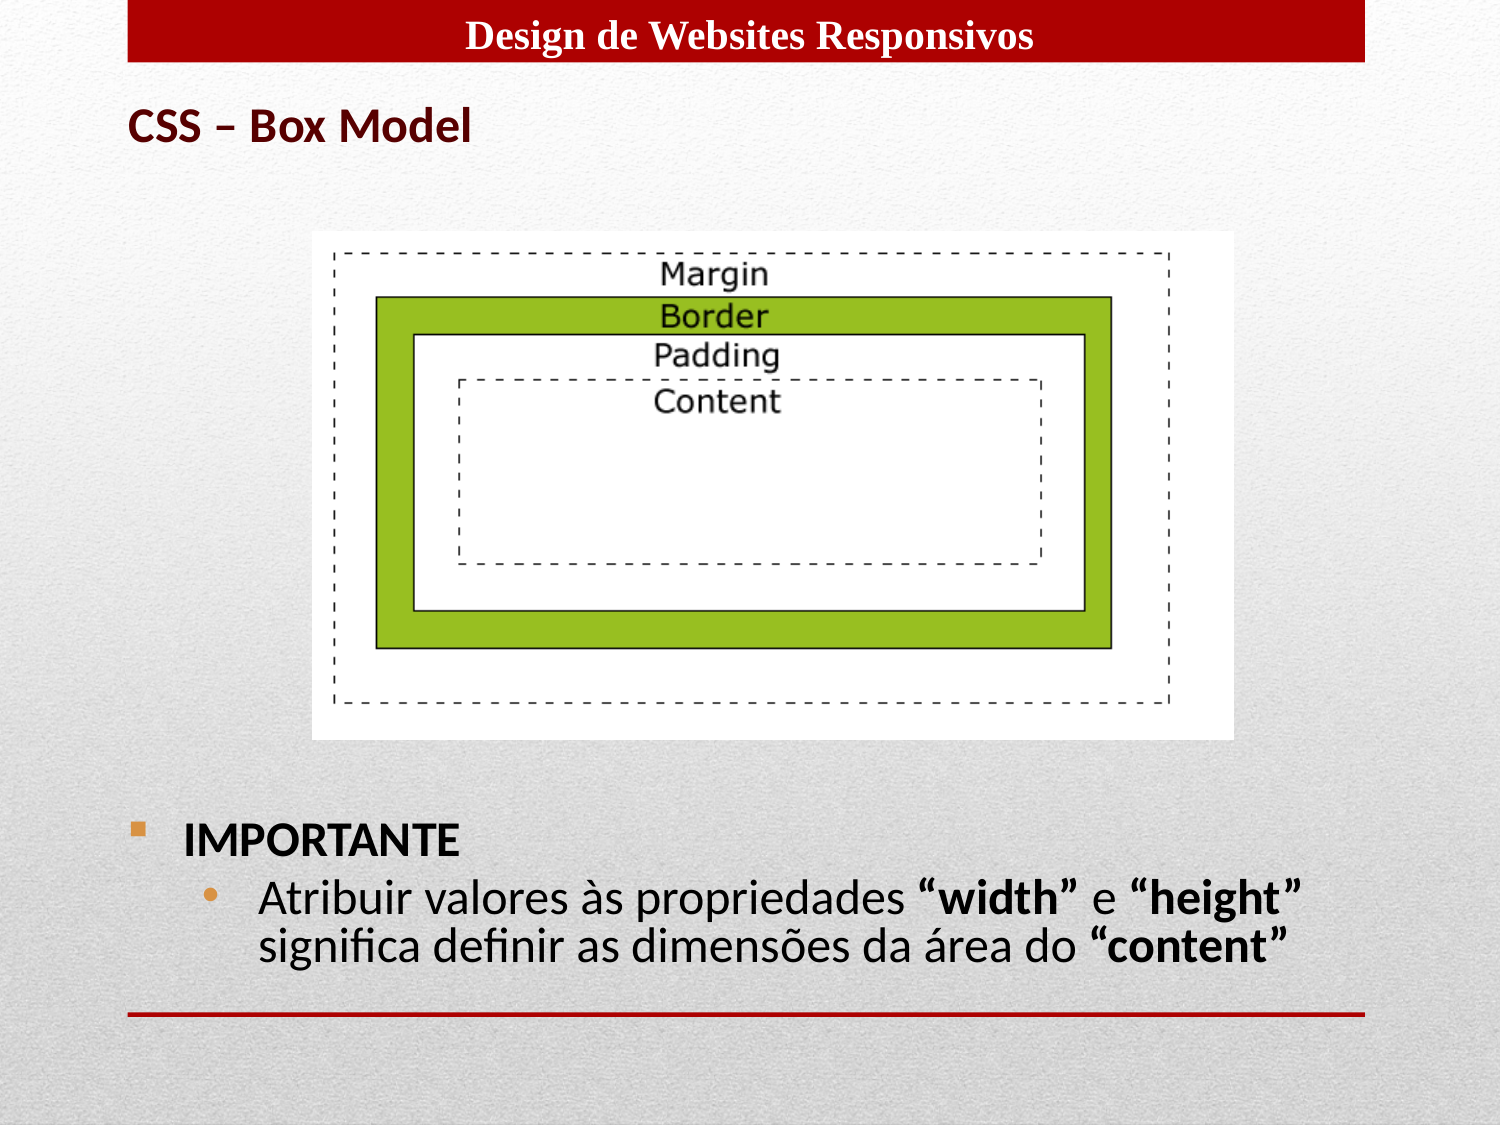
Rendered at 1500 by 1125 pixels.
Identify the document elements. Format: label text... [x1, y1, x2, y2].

text_box CSS – Box Model [113, 85, 489, 160]
text_box IMPORTANTE Atribuir valores às propriedades “width” e “height” significa definir as dimensões da área do “content” [112, 810, 1477, 1024]
picture [312, 230, 1235, 741]
